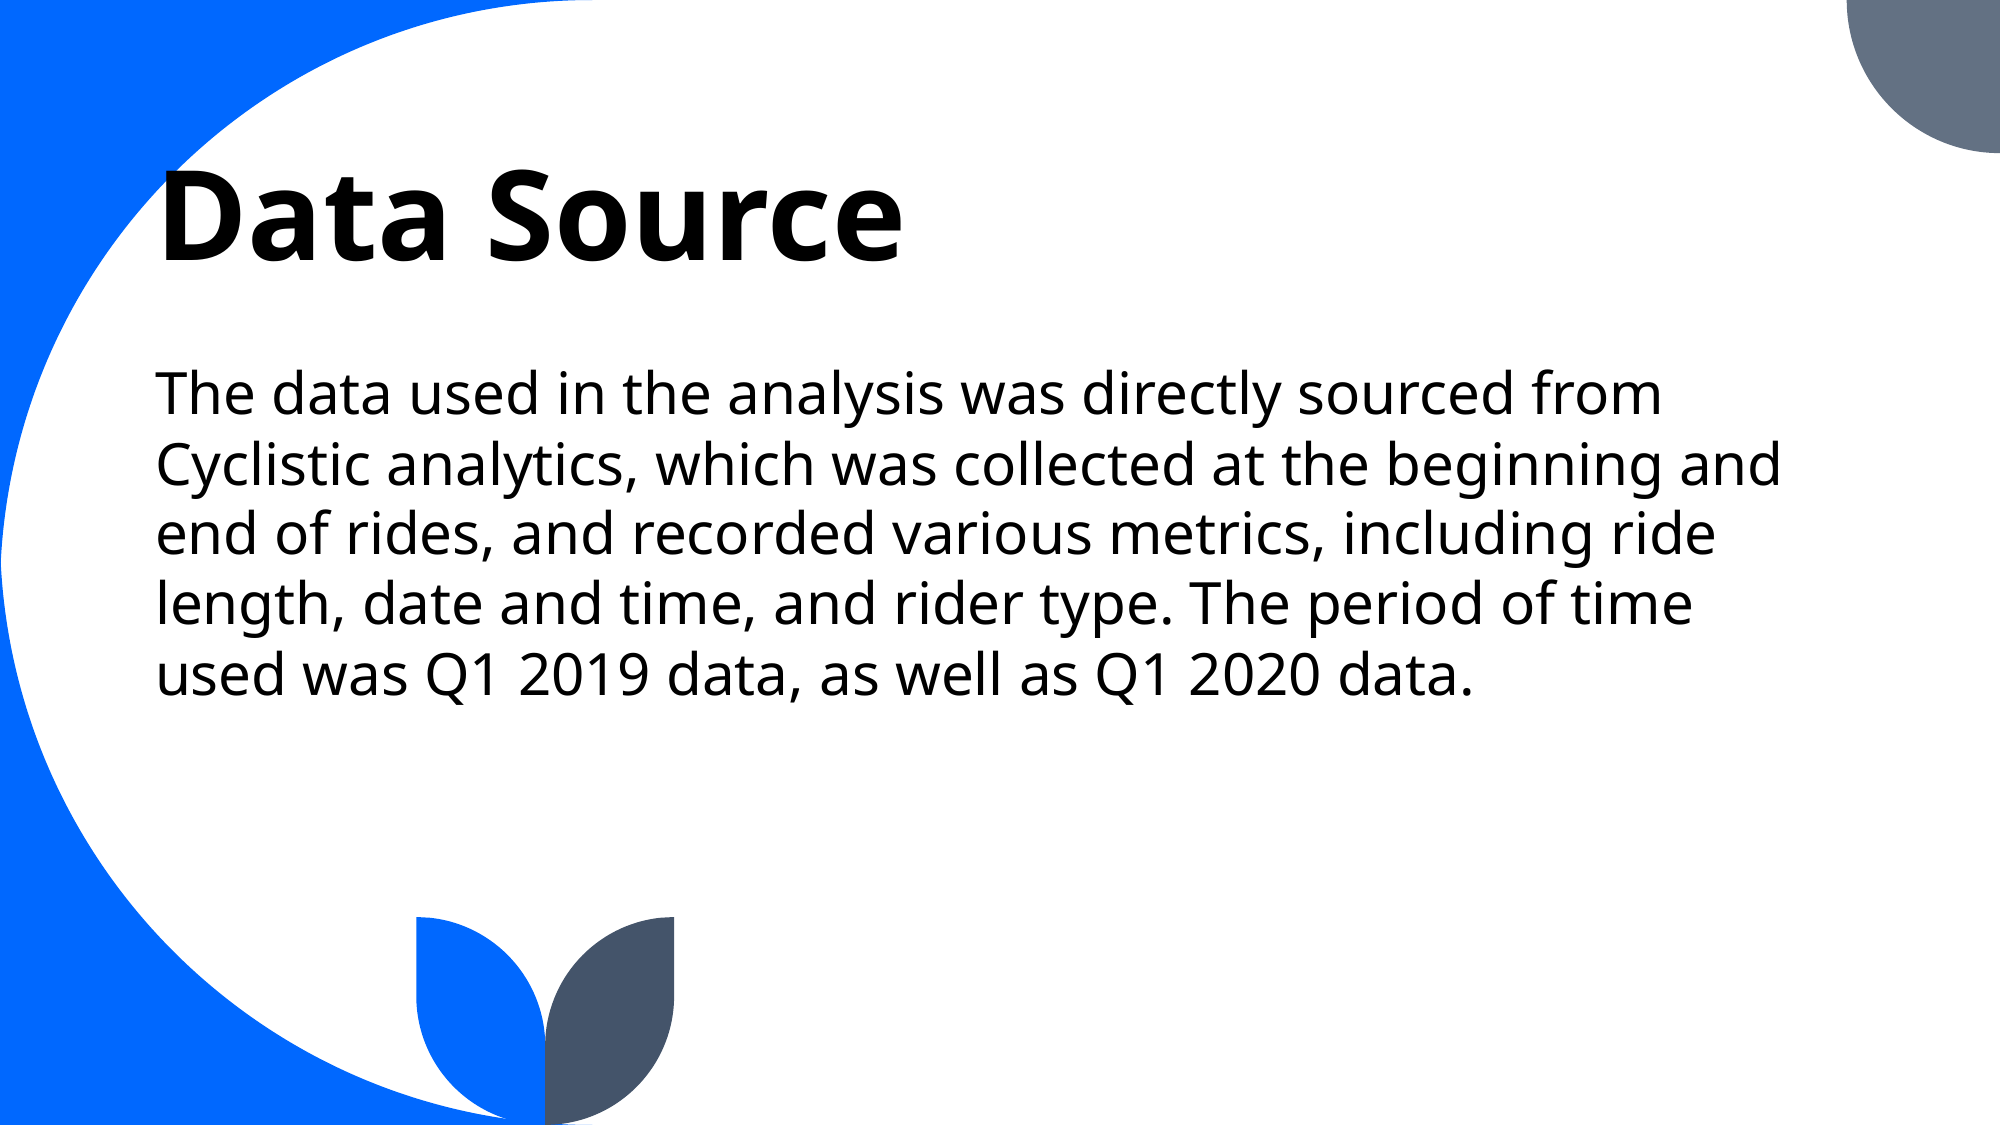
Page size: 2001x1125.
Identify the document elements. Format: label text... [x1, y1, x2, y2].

text_box The data used in the analysis was directly sourced from Cyclistic analytics, which was collected at the beginning and end of rides, and recorded various metrics, including ride length, date and time, and rider type. The period of time used was Q1 2019 data, as well as Q1 2020 data. [140, 349, 1836, 714]
title Data Source [140, 98, 1041, 349]
